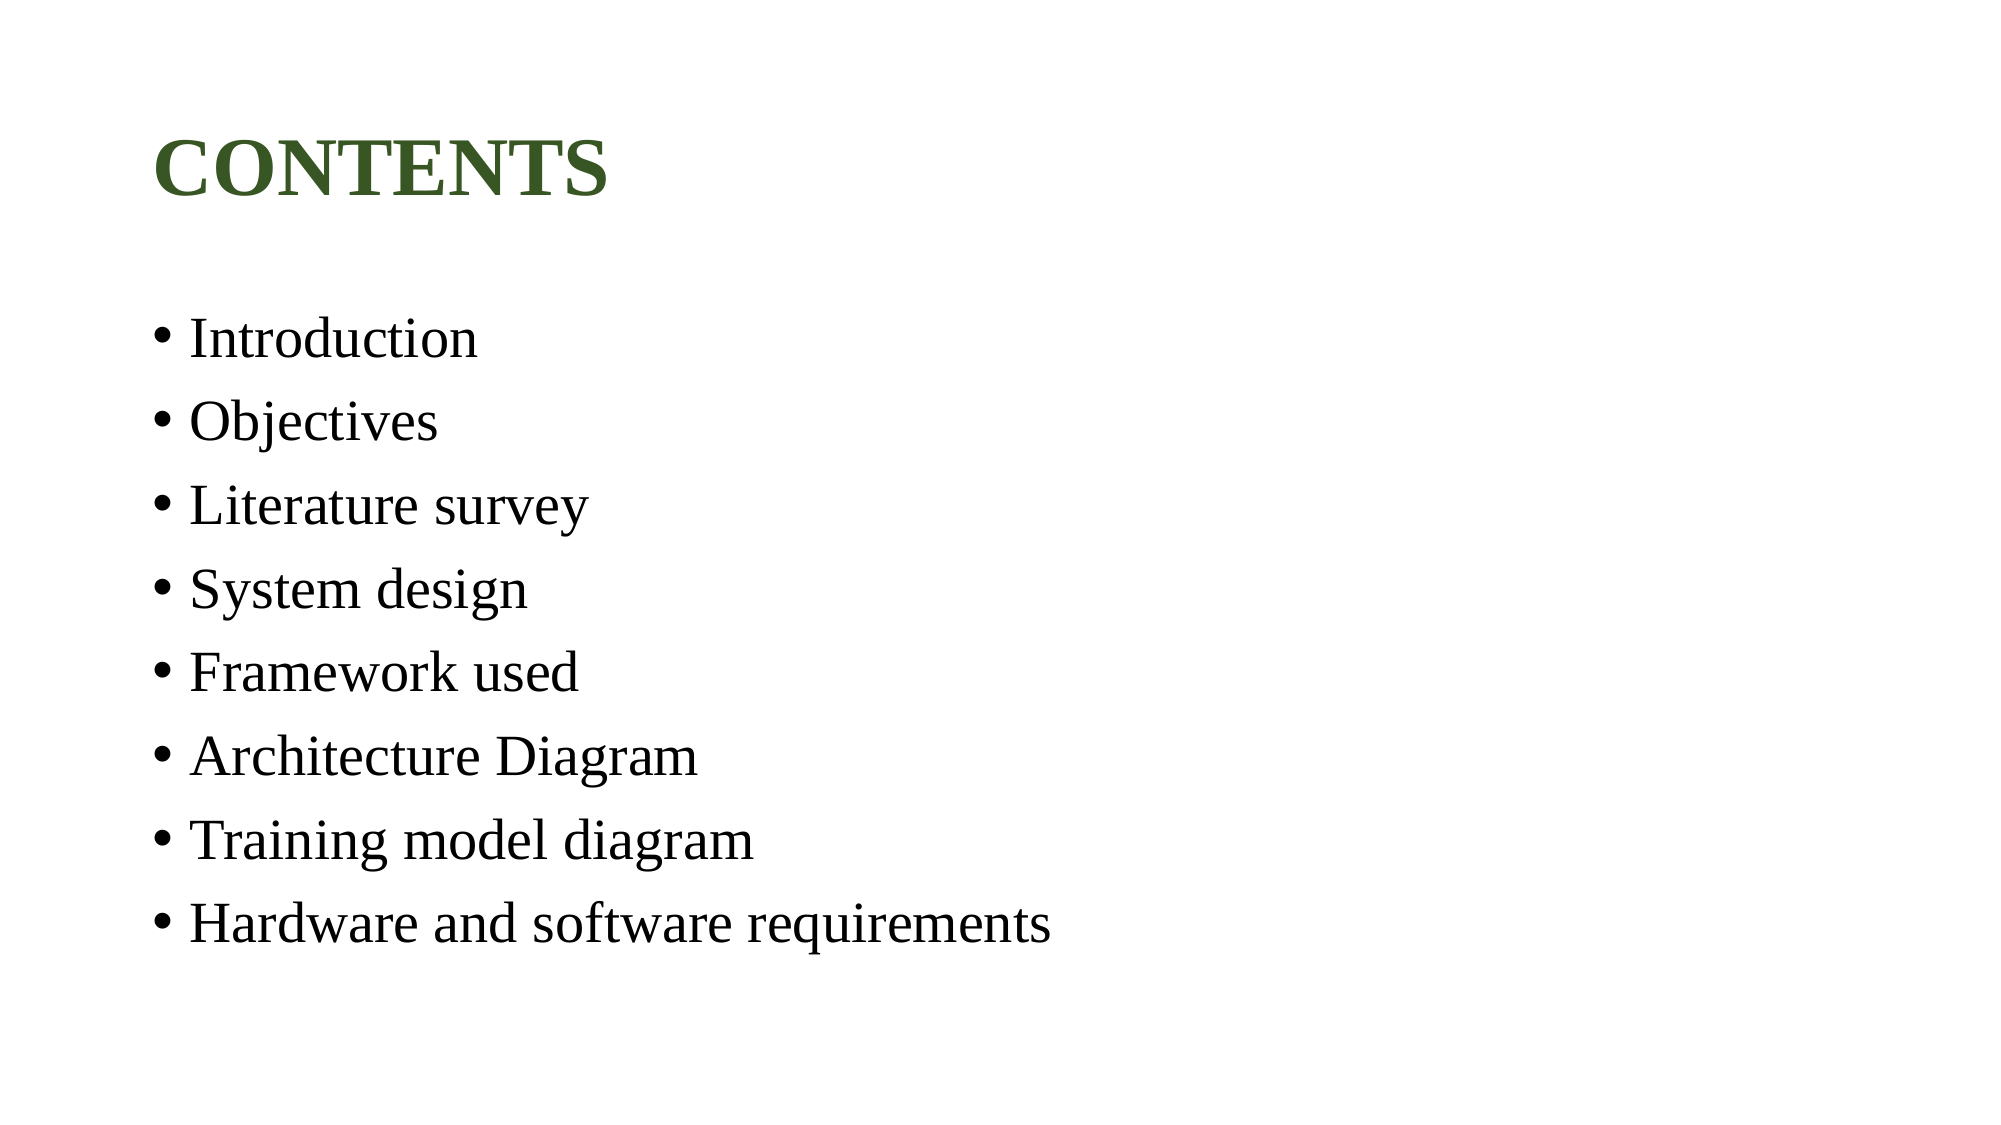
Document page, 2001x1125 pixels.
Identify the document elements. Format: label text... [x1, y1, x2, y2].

title CONTENTS [137, 59, 1863, 278]
list Introduction Objectives Literature survey System design Framework used Architecture Diagram Training model diagram Hardware and software requirements [137, 299, 1863, 1014]
